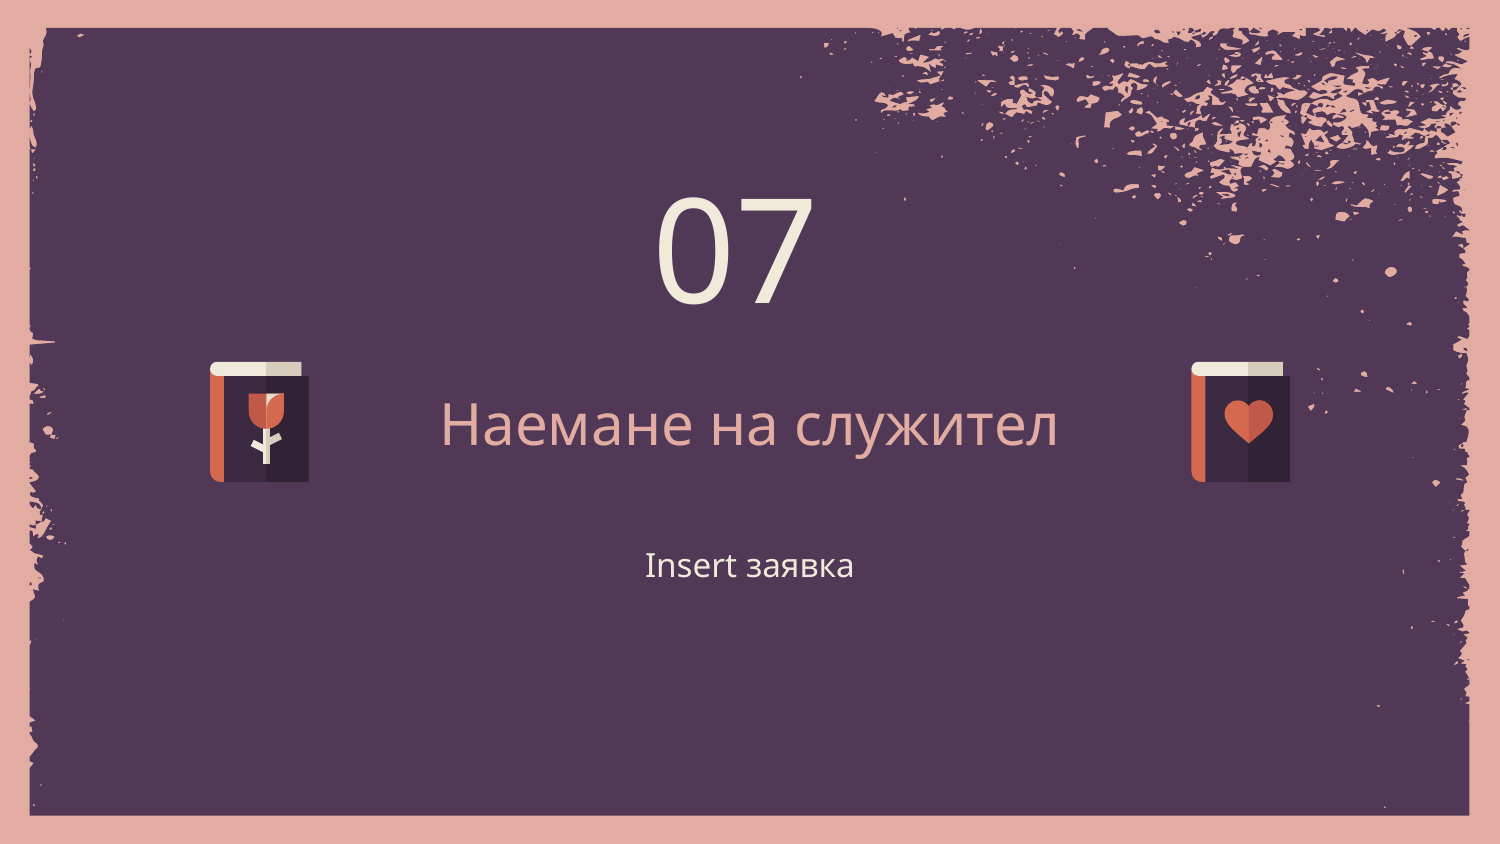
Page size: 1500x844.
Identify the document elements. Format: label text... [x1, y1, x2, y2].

subtitle Insert заявка [538, 529, 962, 610]
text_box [1191, 361, 1291, 483]
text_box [209, 361, 309, 483]
title Наемане на служител [419, 353, 1081, 491]
title 07 [516, 176, 955, 315]
